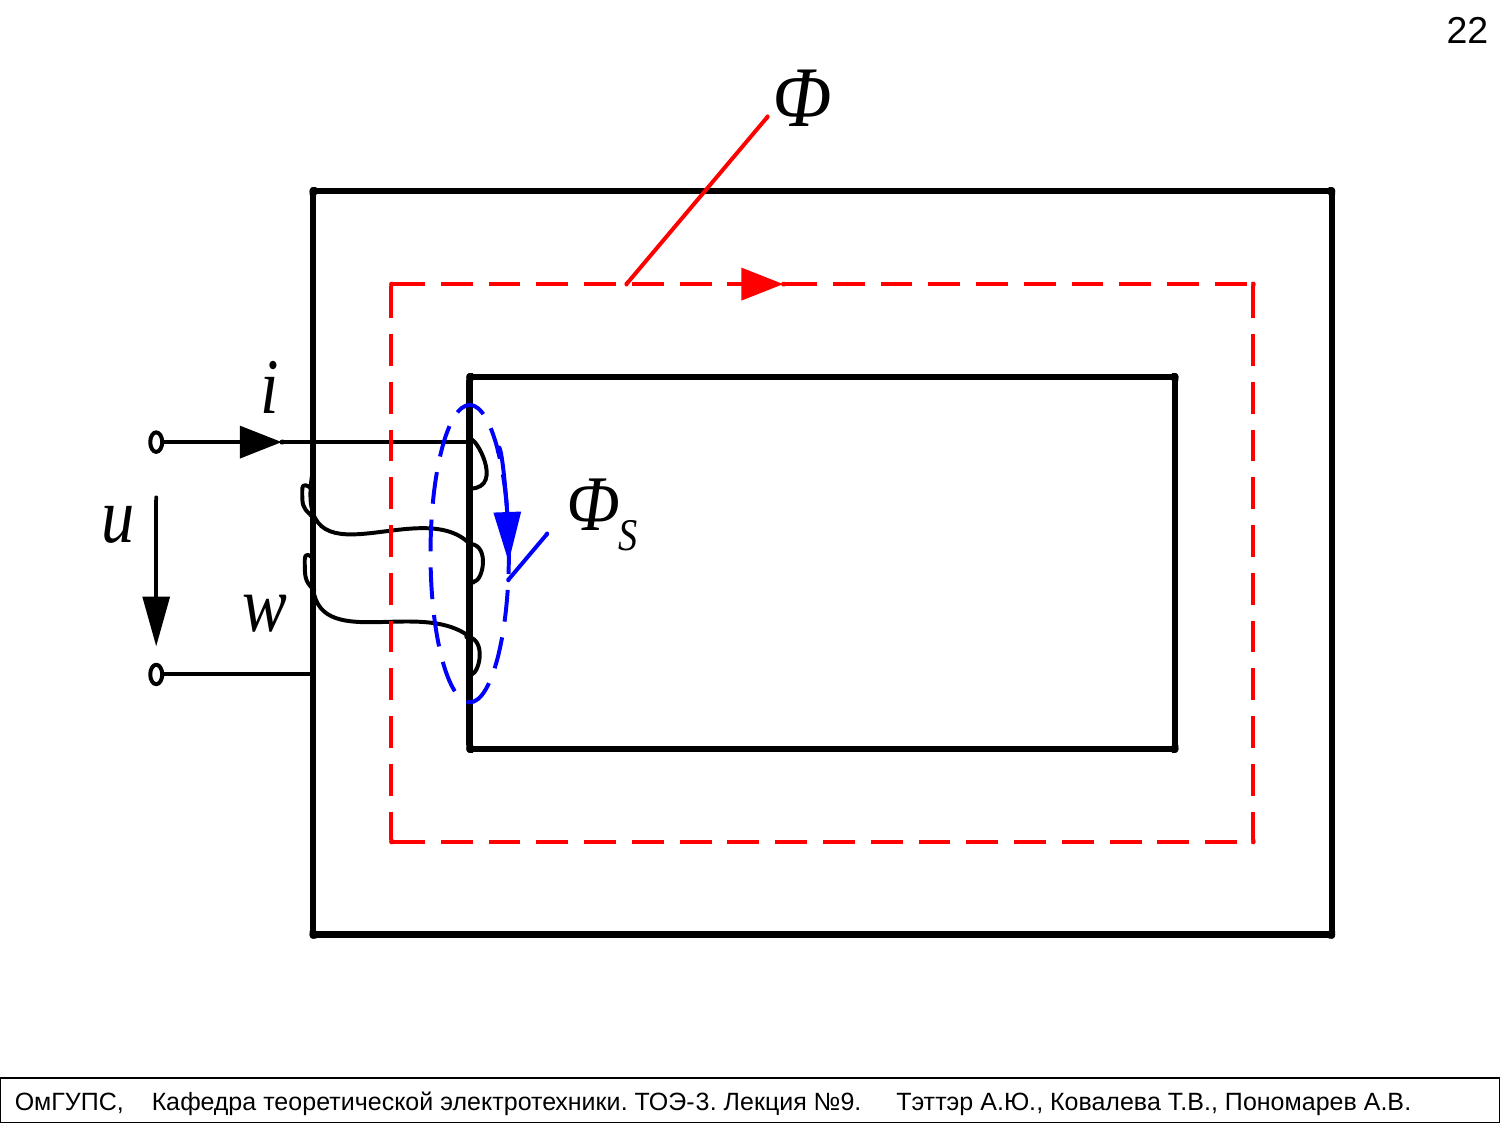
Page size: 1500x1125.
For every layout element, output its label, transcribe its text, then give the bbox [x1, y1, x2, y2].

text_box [83, 26, 1346, 951]
text_box 22 [1435, 0, 1500, 51]
text_box ОмГУПС, Кафедра теоретической электротехники. ТОЭ-3. Лекция №9. Тэттэр А.Ю., Ковалева Т.В., Пономарев А.В. [0, 1077, 1500, 1123]
